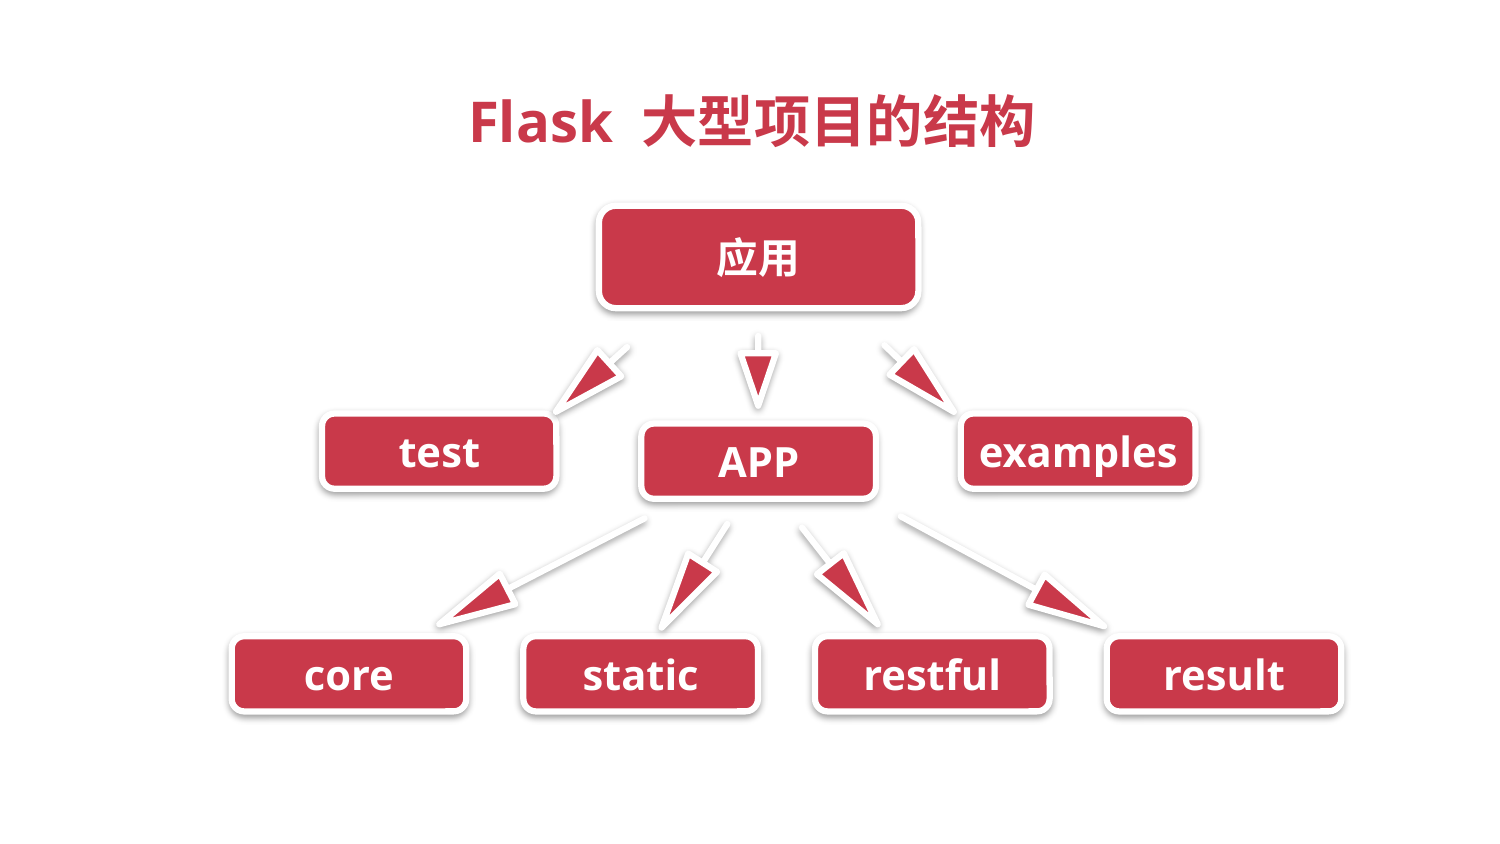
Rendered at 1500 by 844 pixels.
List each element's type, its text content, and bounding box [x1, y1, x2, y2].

text_box [661, 523, 728, 628]
text_box [439, 518, 645, 625]
text_box [740, 335, 776, 406]
text_box [555, 347, 628, 412]
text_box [960, 413, 1196, 489]
text_box [884, 345, 954, 412]
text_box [598, 205, 919, 309]
text_box [802, 527, 878, 625]
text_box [814, 635, 1050, 712]
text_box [1106, 635, 1342, 712]
text_box [900, 516, 1105, 627]
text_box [321, 413, 557, 489]
text_box Flask 大型项目的结构 [76, 78, 1427, 162]
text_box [523, 635, 759, 712]
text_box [231, 635, 467, 712]
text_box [641, 423, 877, 499]
